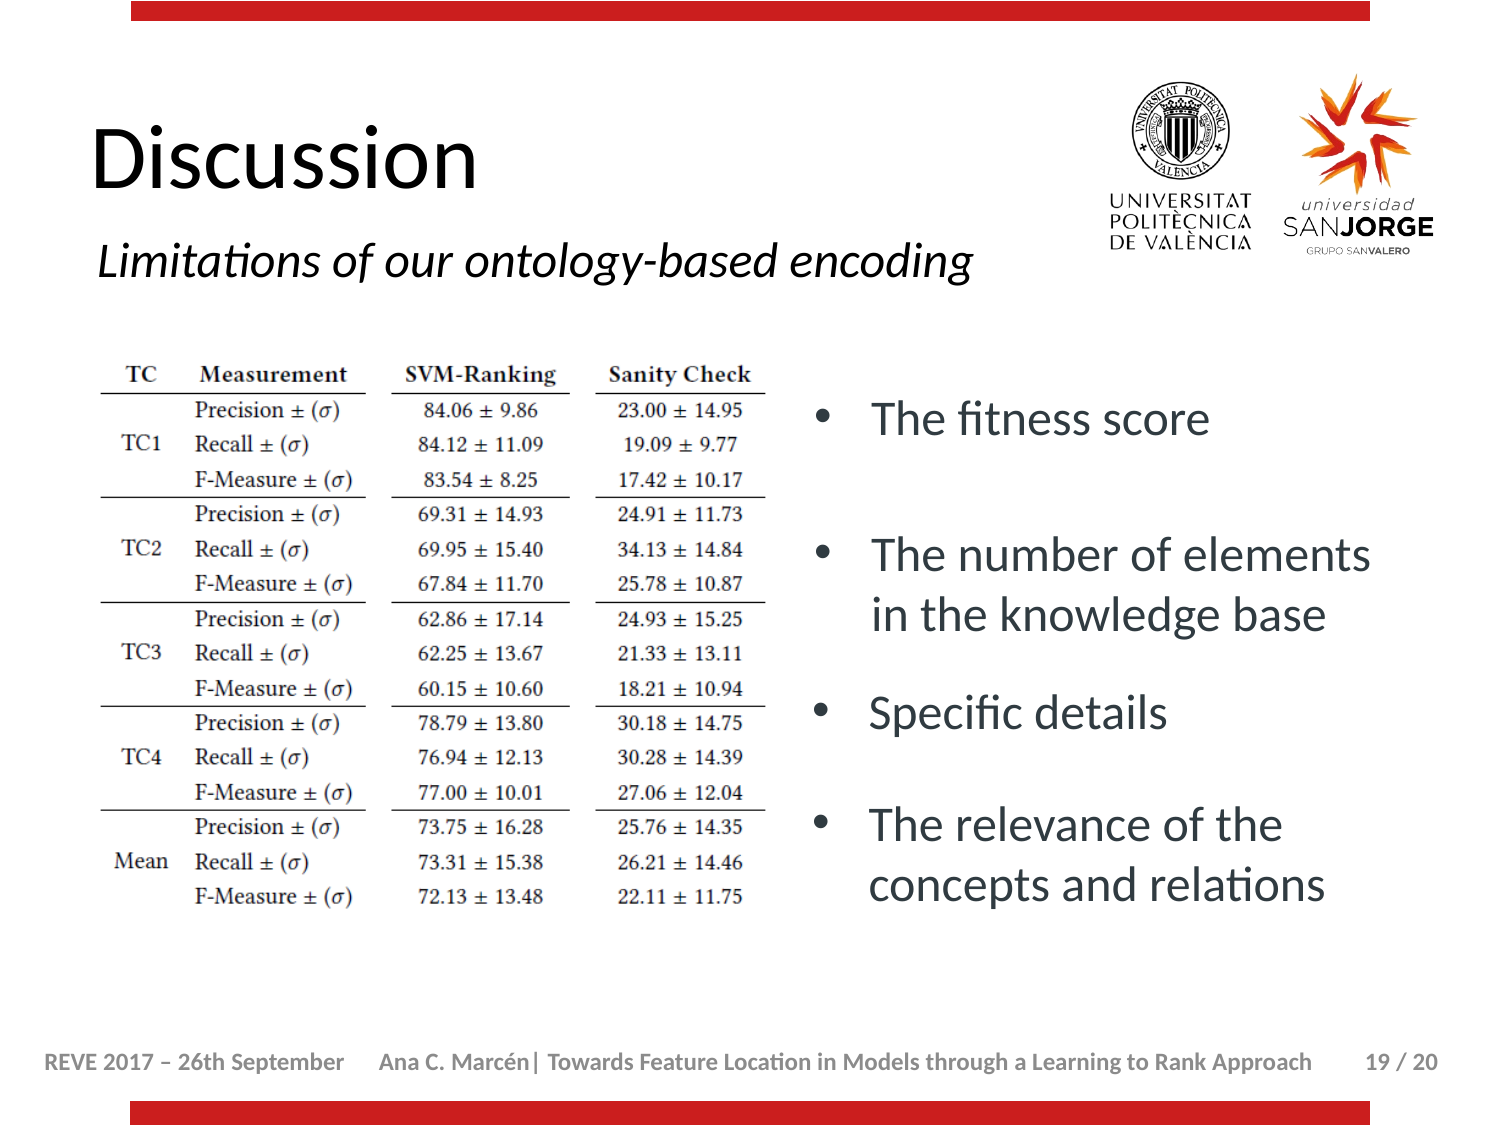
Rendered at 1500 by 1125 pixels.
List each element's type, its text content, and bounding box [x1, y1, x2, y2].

title Discussion [75, 58, 985, 247]
text_box The number of elements in the knowledge base [799, 481, 1433, 681]
slide_number 19 / 20 [1305, 1031, 1454, 1090]
list The fitness score [799, 339, 1433, 481]
text_box Specific details [797, 609, 1431, 751]
text_box The relevance of the concepts and relations [797, 751, 1431, 951]
list Limitations of our ontology-based encoding [82, 210, 1008, 305]
picture [1092, 63, 1443, 268]
picture [91, 349, 774, 928]
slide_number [29, 1031, 360, 1090]
footer Ana C. Marcén| Towards Feature Location in Models through a Learning to Rank Approach [360, 1031, 1305, 1090]
